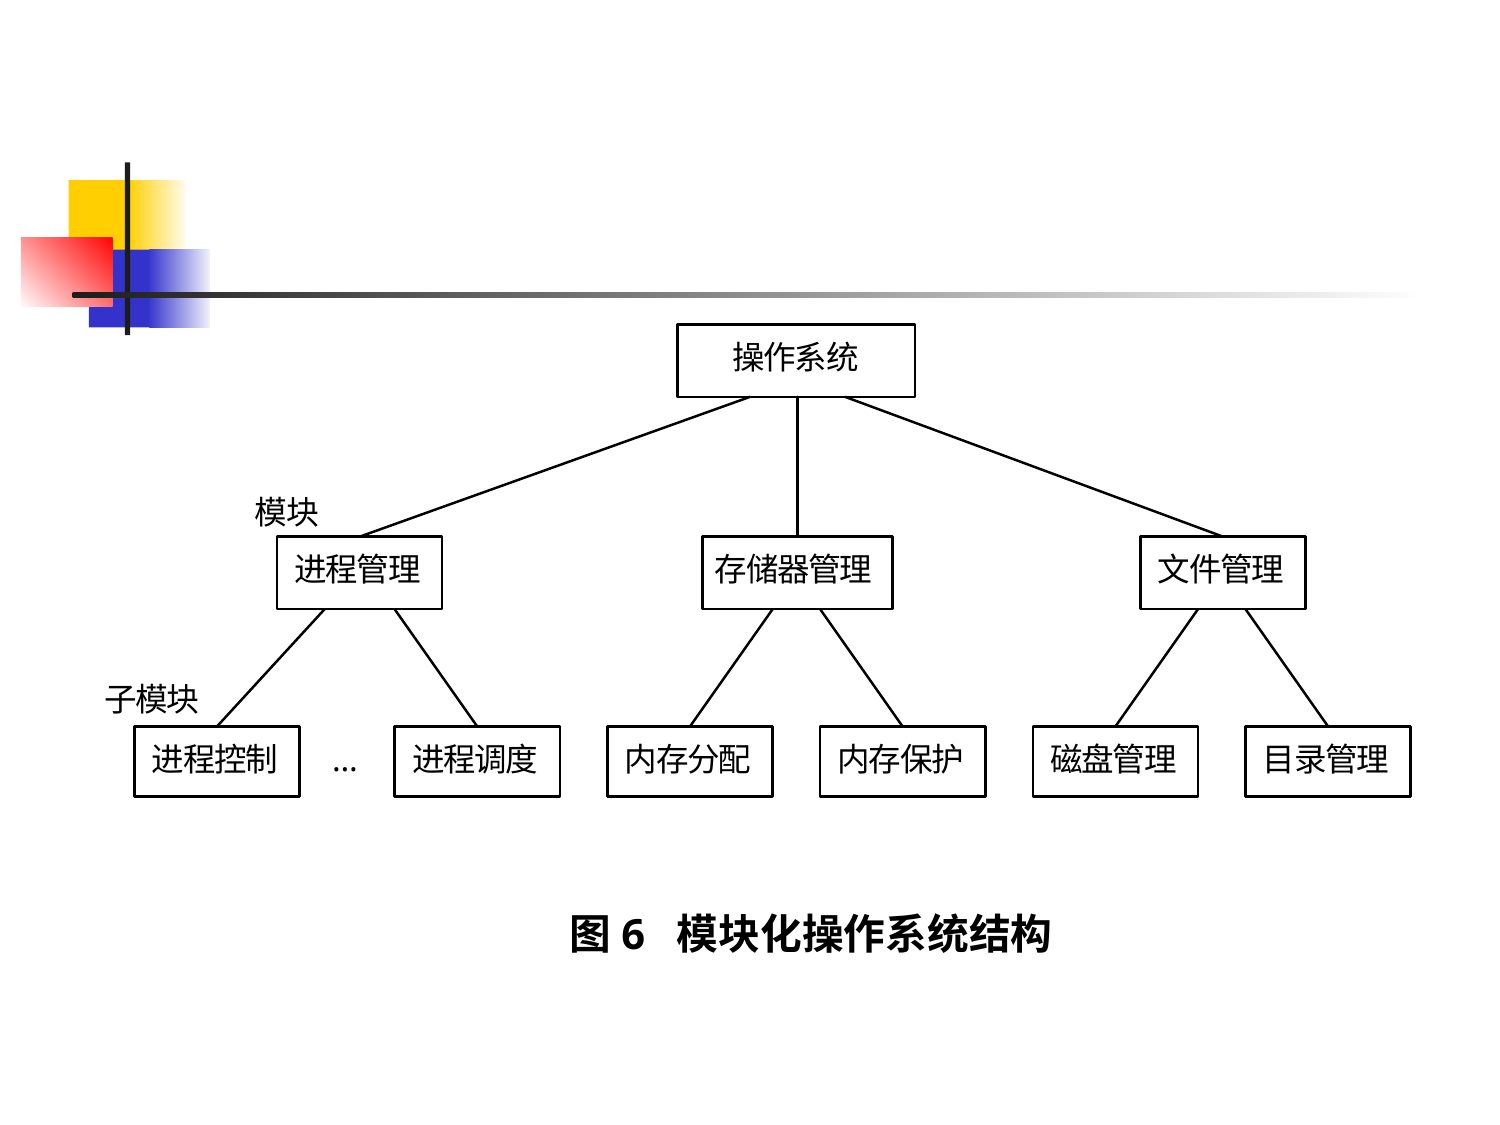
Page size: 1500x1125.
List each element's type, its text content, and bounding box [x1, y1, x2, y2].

text_box 图6 模块化操作系统结构 [554, 900, 1068, 966]
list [76, 314, 1424, 810]
